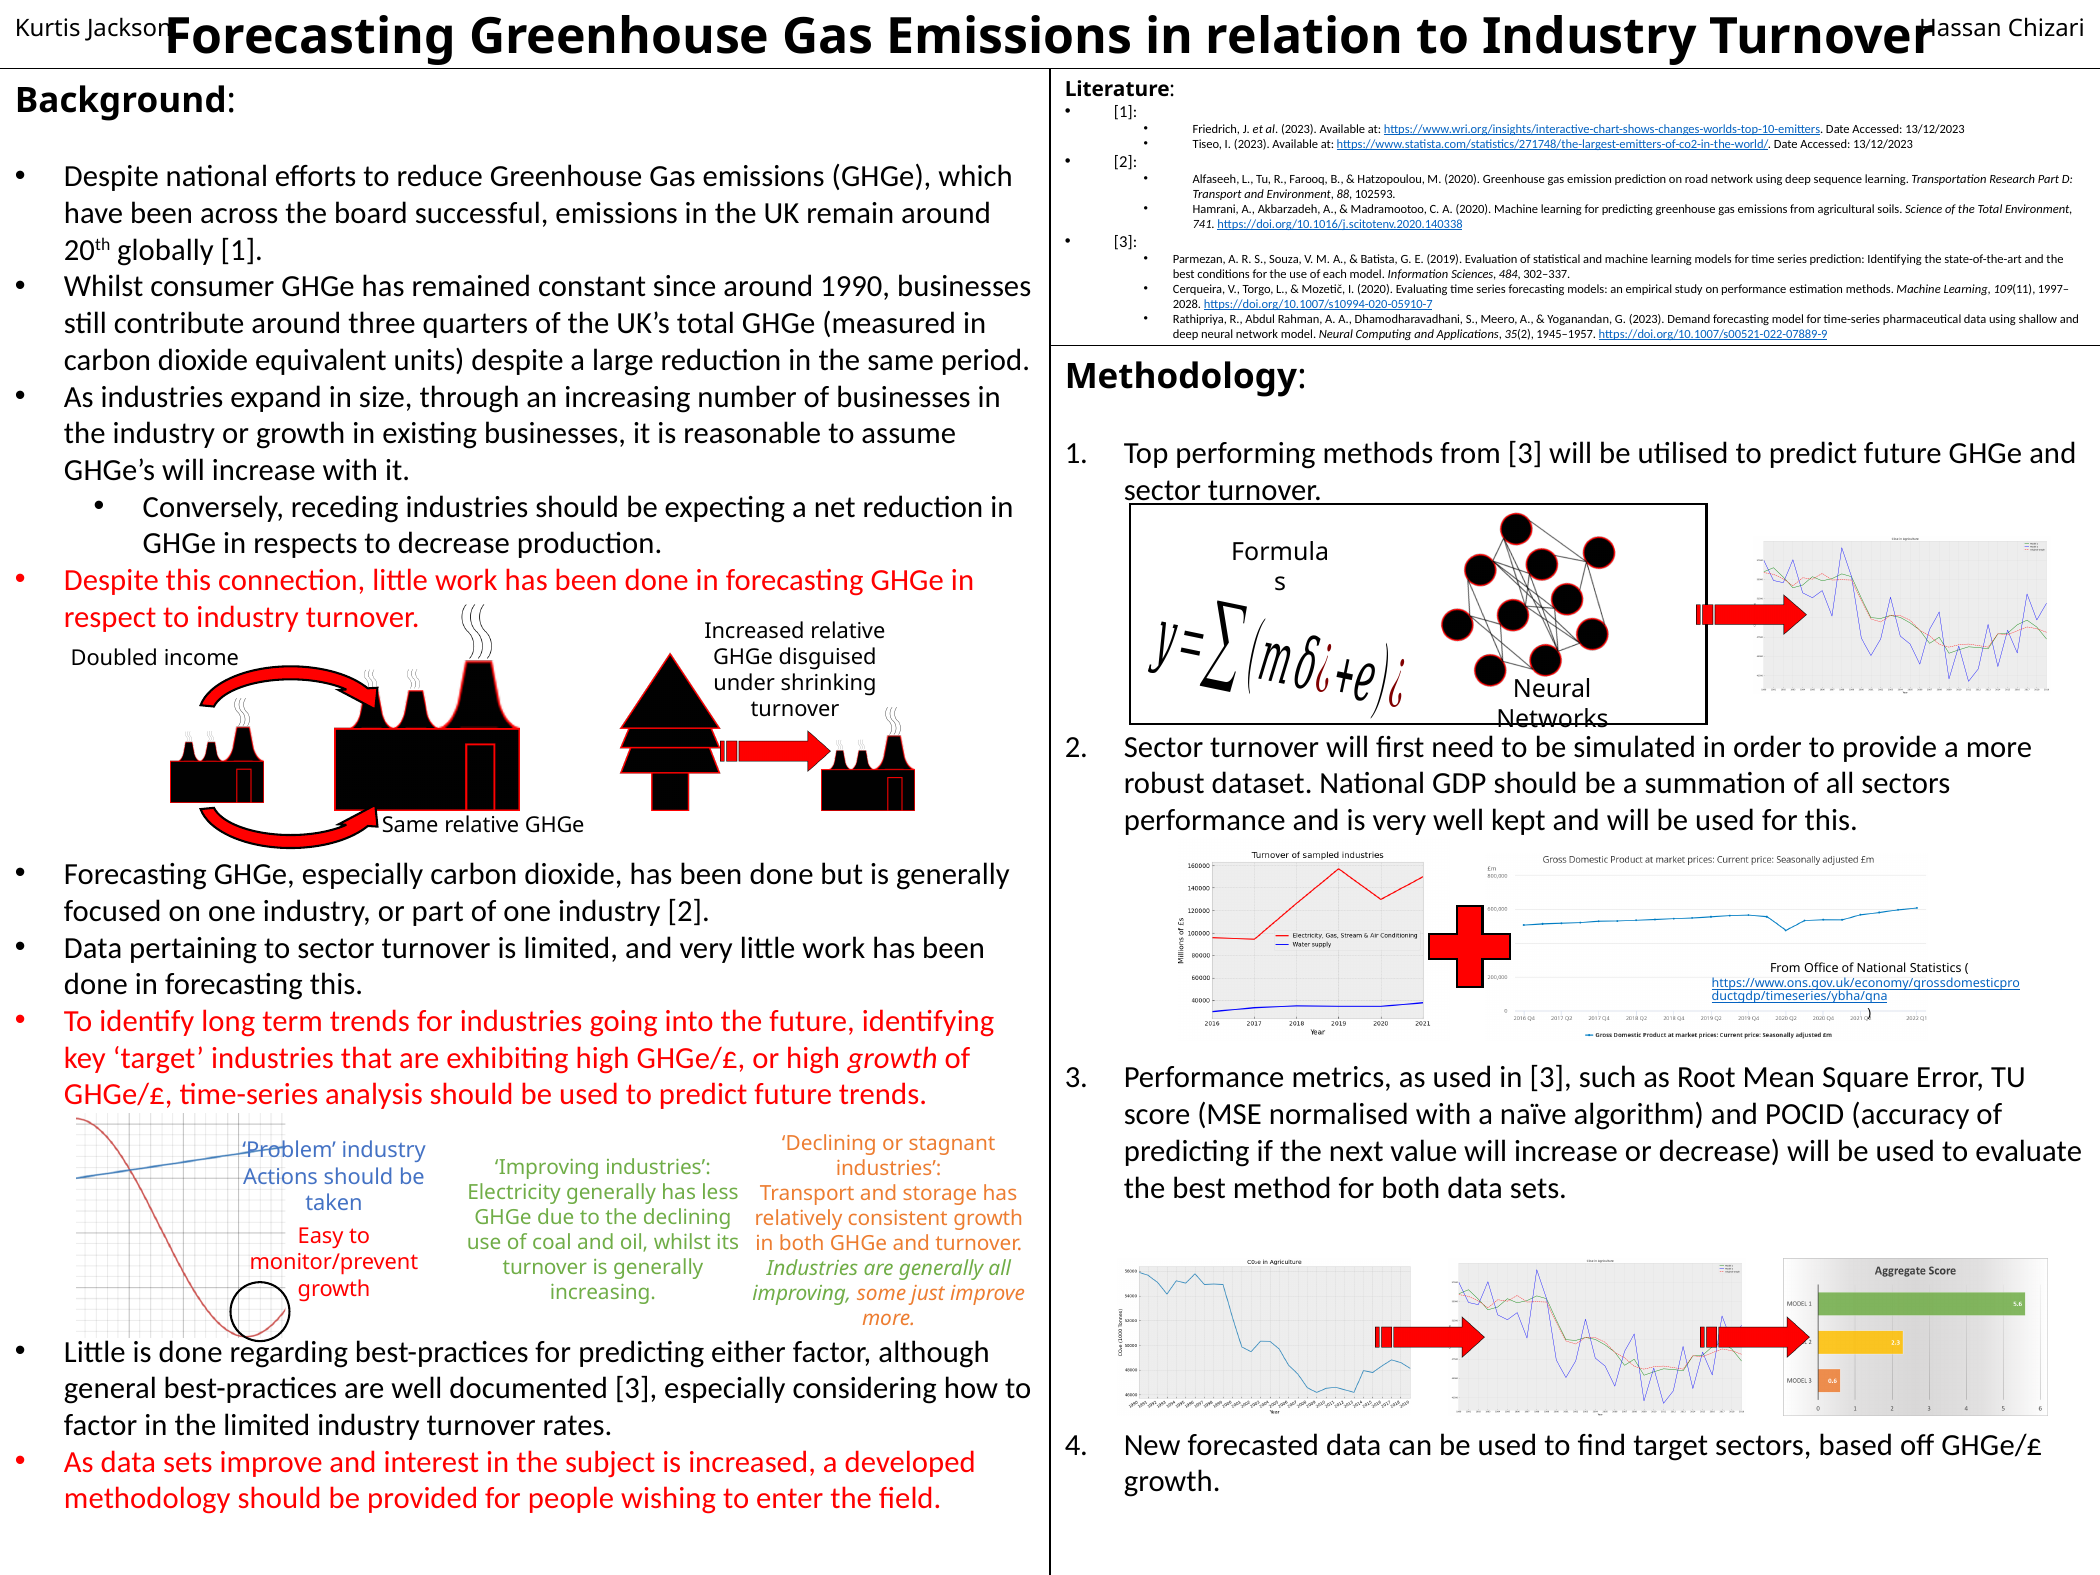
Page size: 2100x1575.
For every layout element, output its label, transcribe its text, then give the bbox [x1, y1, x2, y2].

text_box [0, 68, 2100, 1575]
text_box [47, 602, 603, 862]
picture [75, 1113, 286, 1338]
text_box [619, 631, 915, 811]
picture [1696, 536, 2051, 694]
picture [1178, 837, 1450, 1041]
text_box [1117, 1258, 2048, 1416]
picture [1485, 853, 1928, 1041]
picture [1435, 511, 1625, 678]
text_box Forecasting Greenhouse Gas Emissions in relation to Industry Turnover [0, 0, 2100, 68]
